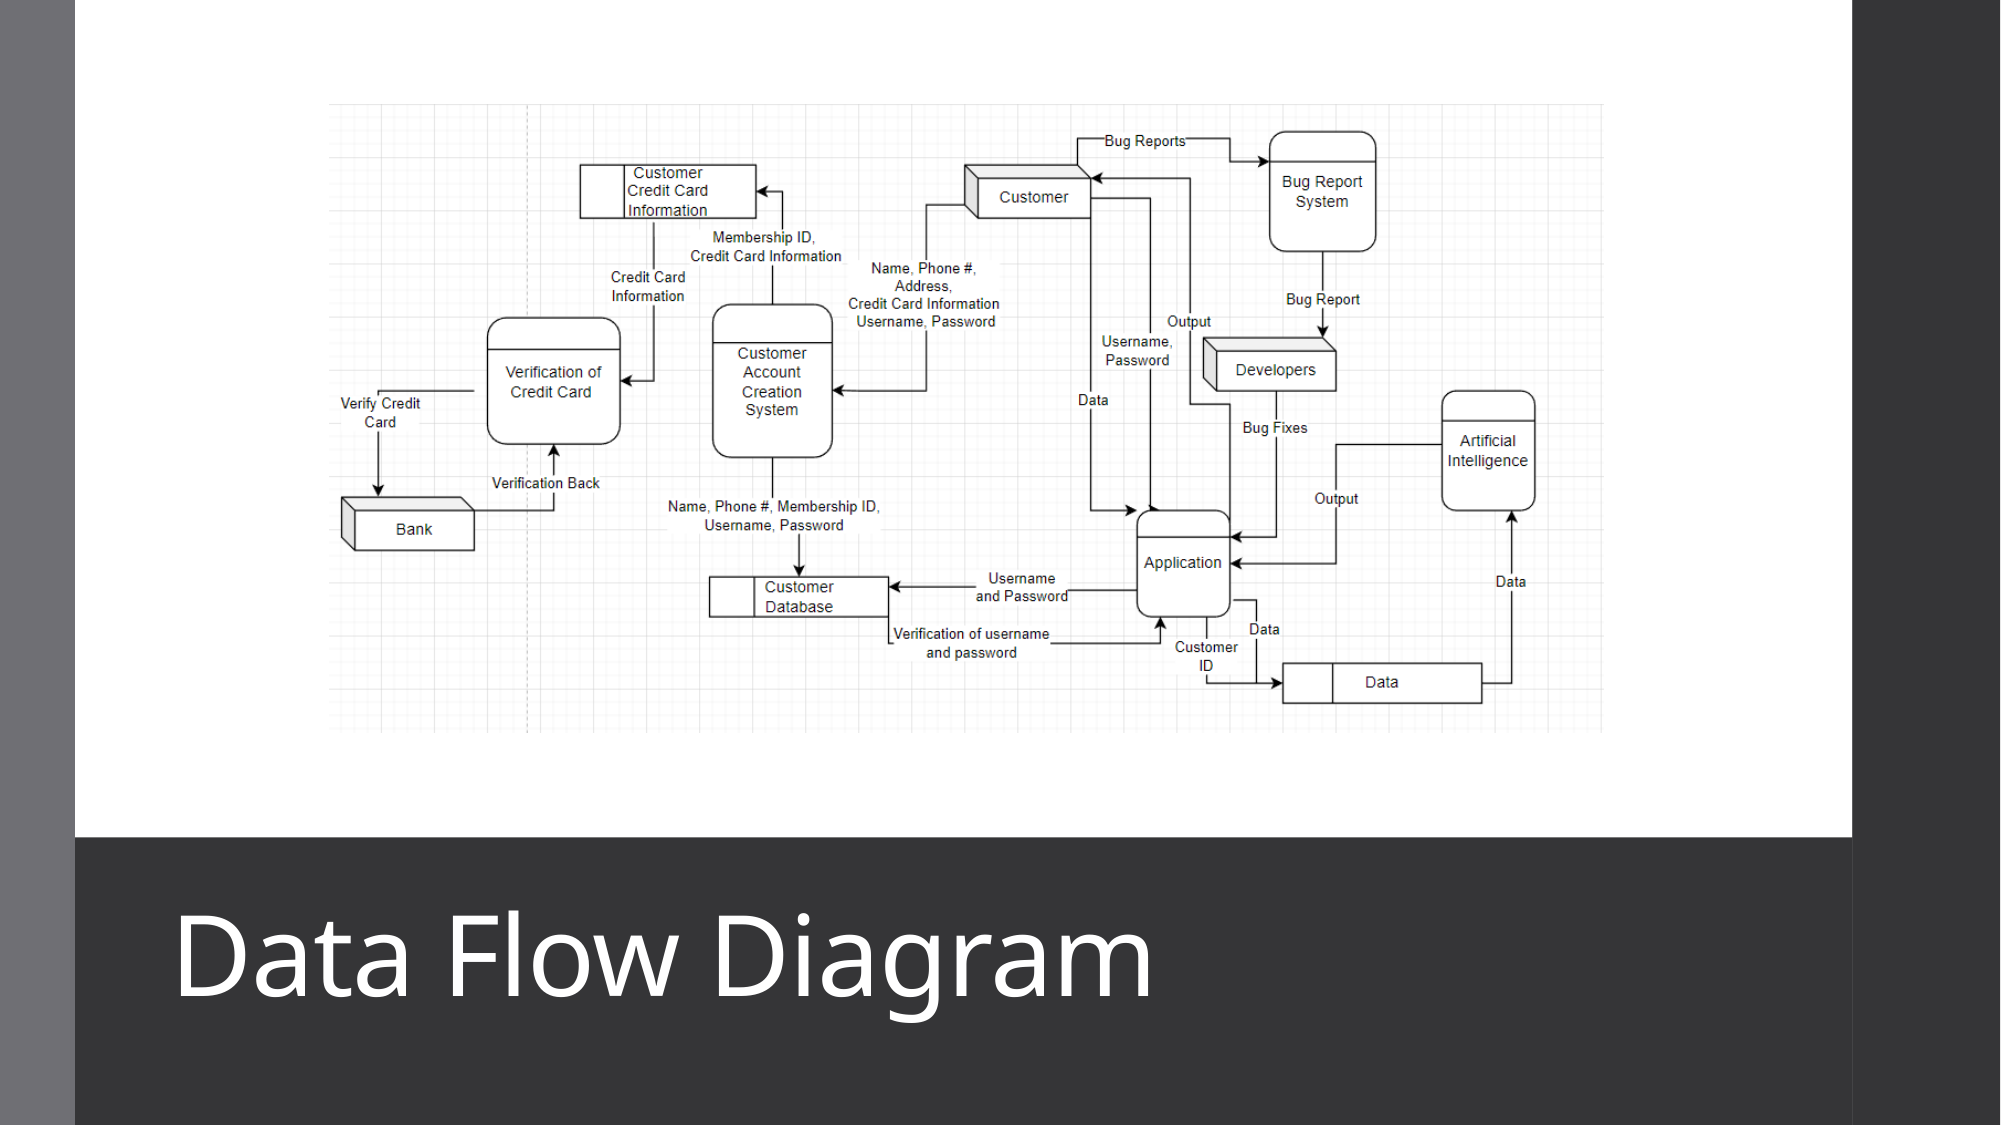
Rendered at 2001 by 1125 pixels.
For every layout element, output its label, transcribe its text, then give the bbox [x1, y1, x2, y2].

text_box [76, 0, 1851, 836]
title Data Flow Diagram [154, 849, 1821, 1027]
text_box [1851, 0, 2000, 1125]
text_box [0, 0, 76, 1125]
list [329, 104, 1605, 733]
text_box [76, 836, 1851, 1125]
